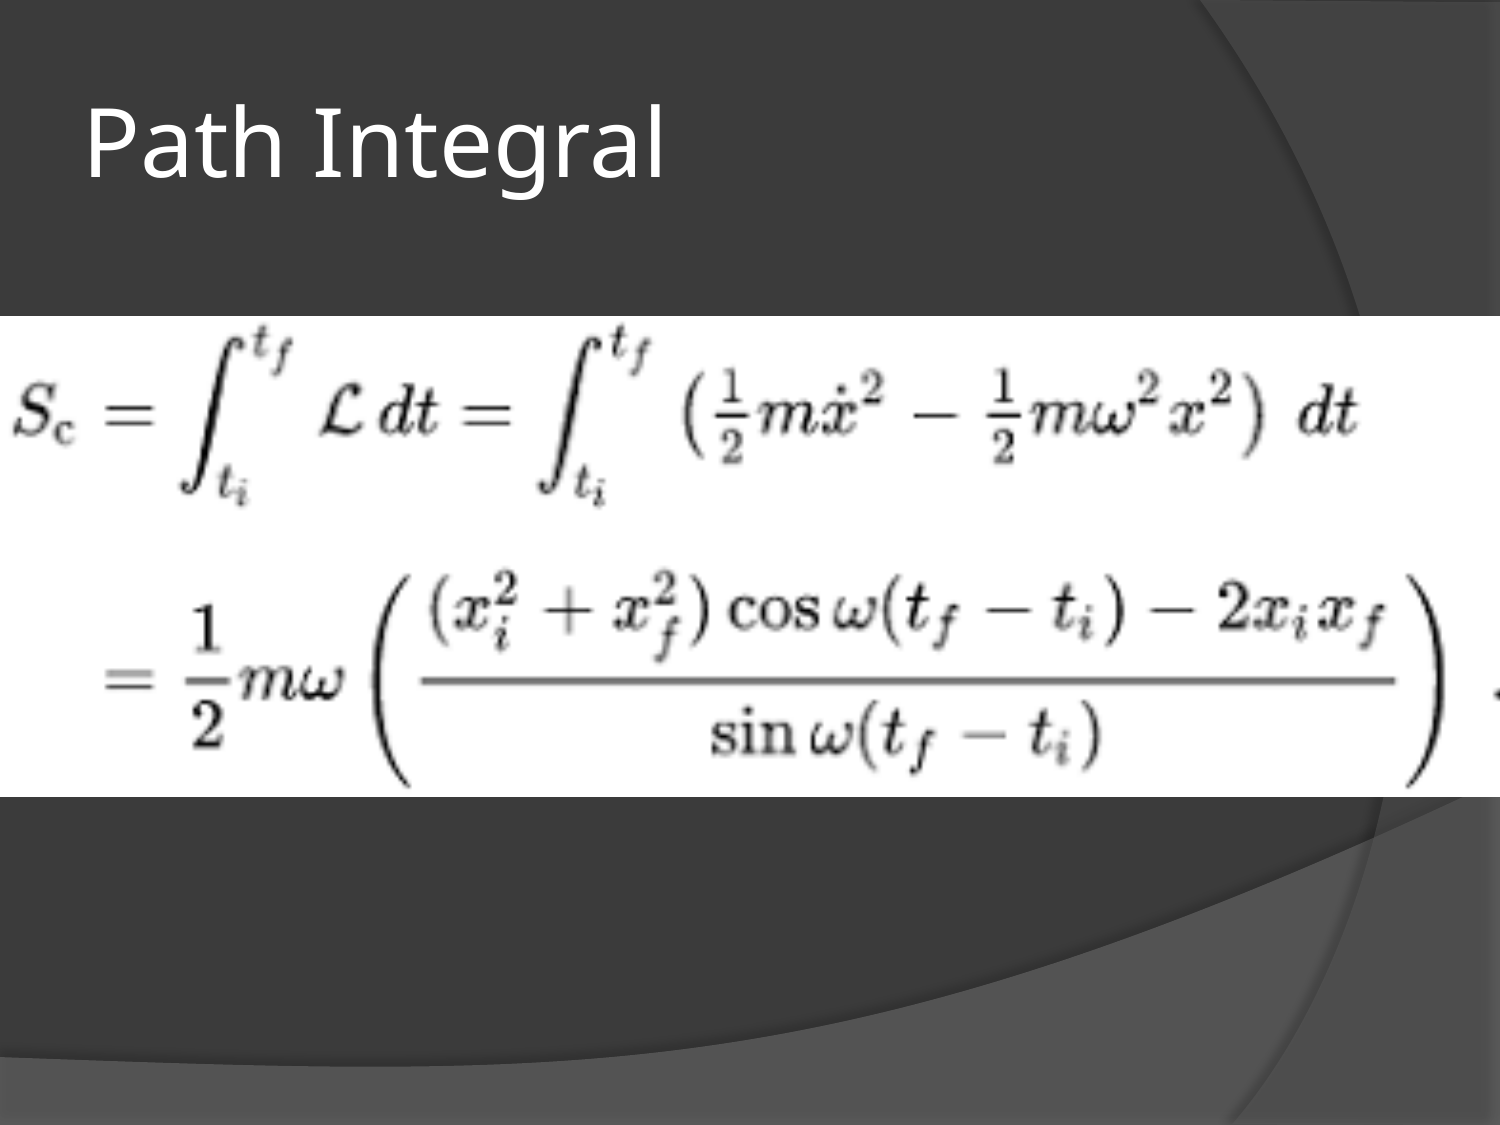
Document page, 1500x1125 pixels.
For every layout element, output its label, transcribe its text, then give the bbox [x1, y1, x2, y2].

picture [0, 316, 1500, 798]
title Path Integral [75, 45, 1300, 233]
